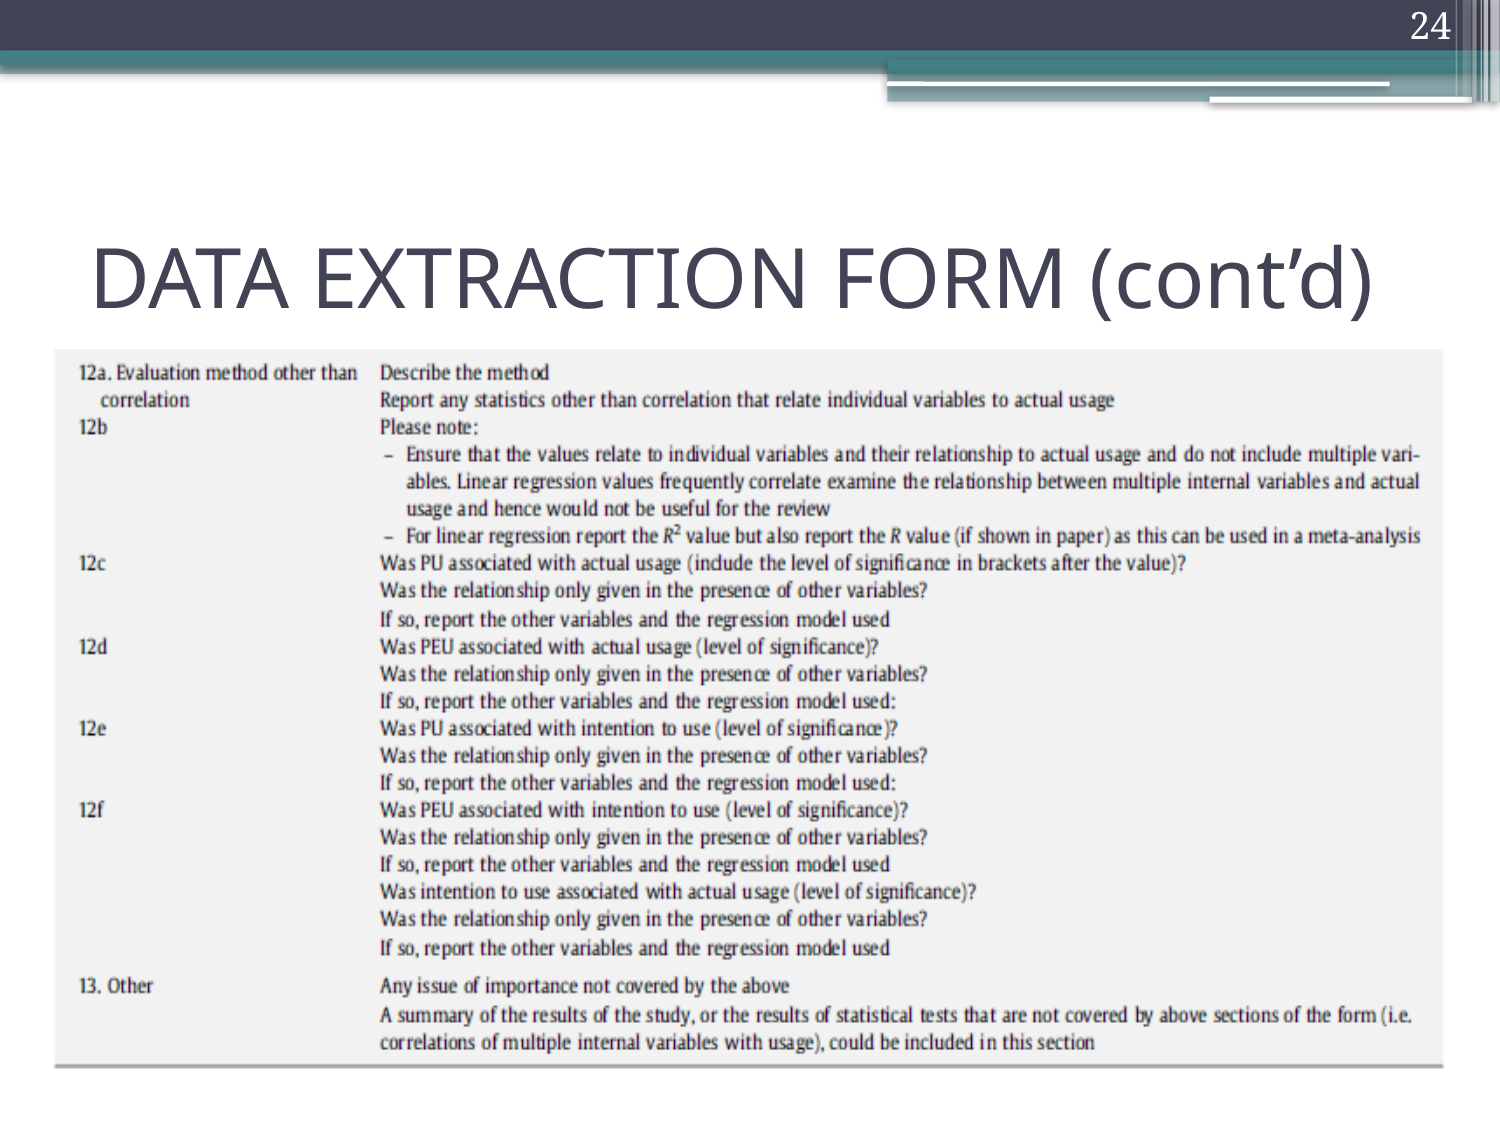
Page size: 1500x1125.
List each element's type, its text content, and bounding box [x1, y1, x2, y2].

picture [52, 349, 1448, 1071]
slide_number 24 [1341, 0, 1466, 61]
title DATA EXTRACTION FORM (cont’d) [75, 187, 1425, 346]
